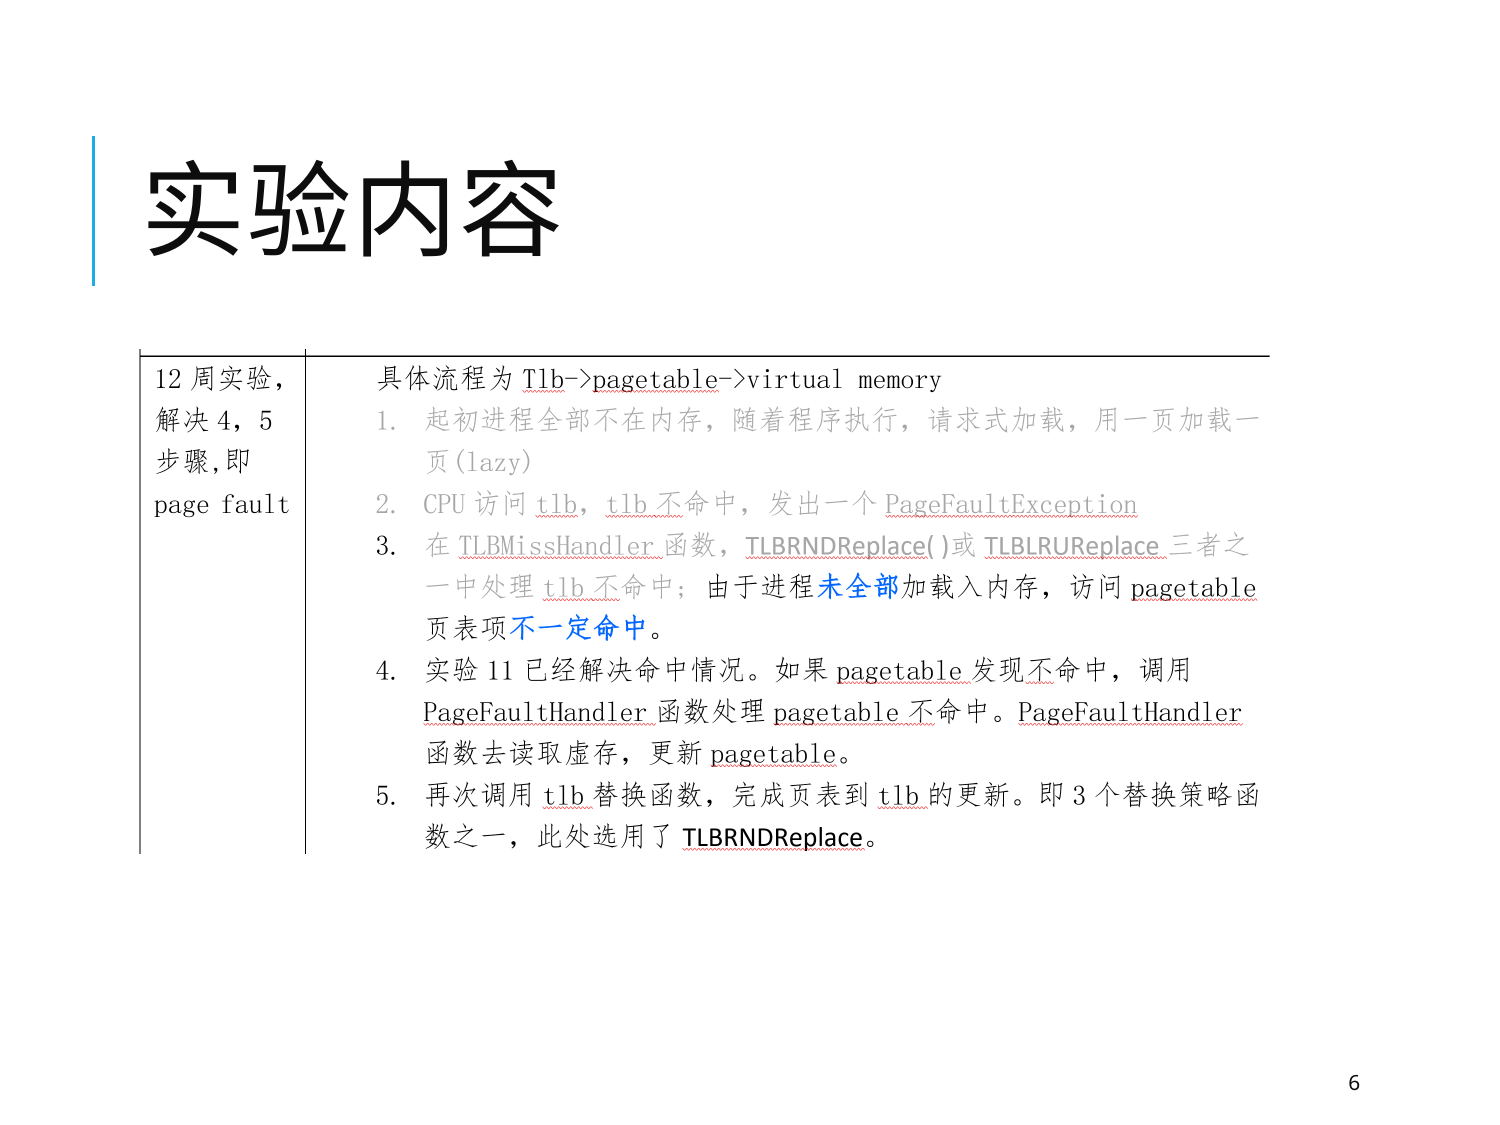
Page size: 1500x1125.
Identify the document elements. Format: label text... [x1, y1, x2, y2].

title 实验内容 [126, 96, 1322, 342]
picture [135, 349, 1270, 855]
slide_number 6 [1333, 1061, 1454, 1107]
